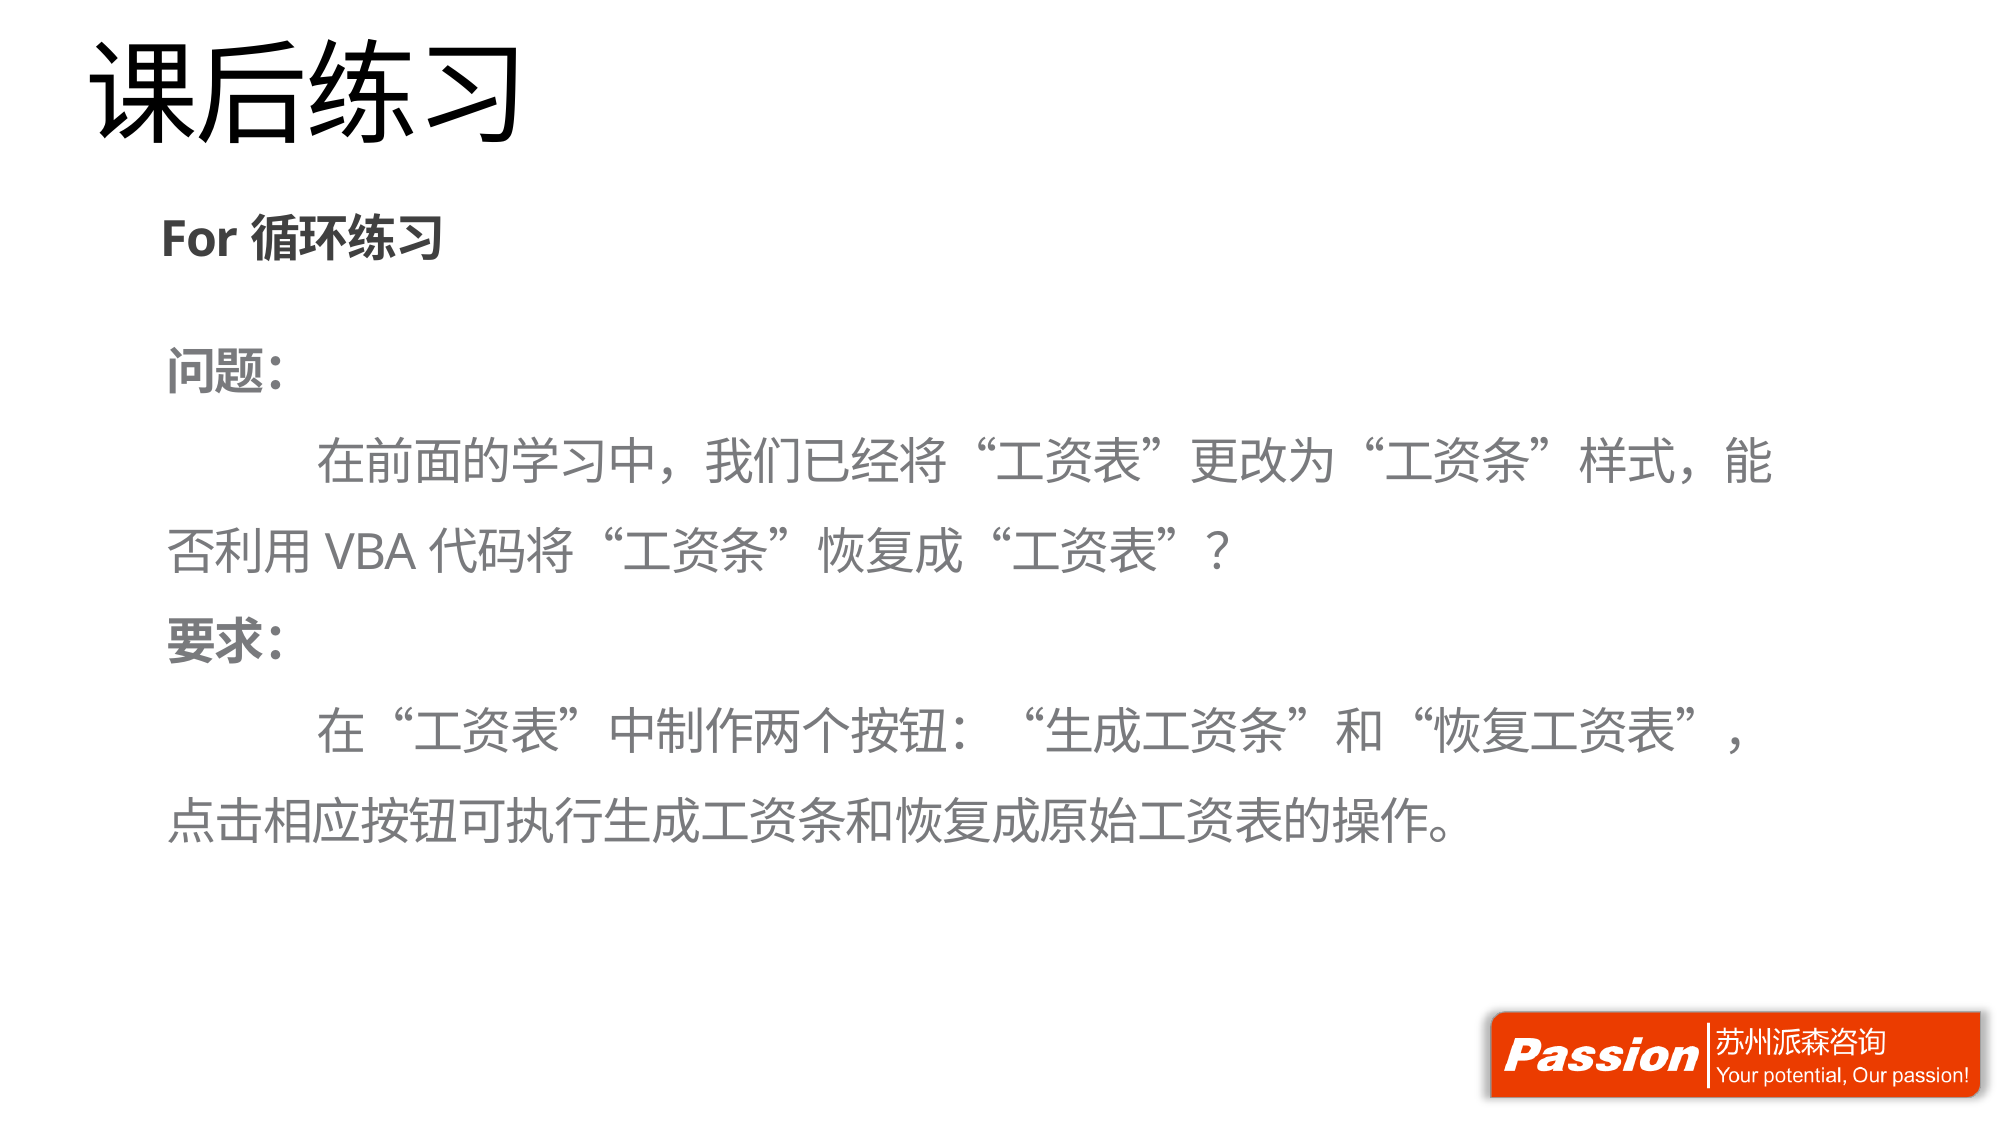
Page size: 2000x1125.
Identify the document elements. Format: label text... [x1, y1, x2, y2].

text_box 问题： 在前面的学习中，我们已经将“工资表”更改为“工资条”样式，能否利用VBA代码将“工资条”恢复成“工资表”？ 要求： 在“工资表”中制作两个按钮：“生成工资条”和“恢复工资表”，点击相应按钮可执行生成工资条和恢复成原始工资表的操作。 [165, 309, 1809, 1009]
title 课后练习 [85, 37, 1914, 161]
picture [1471, 998, 2000, 1111]
text_box For循环练习 [160, 206, 446, 267]
